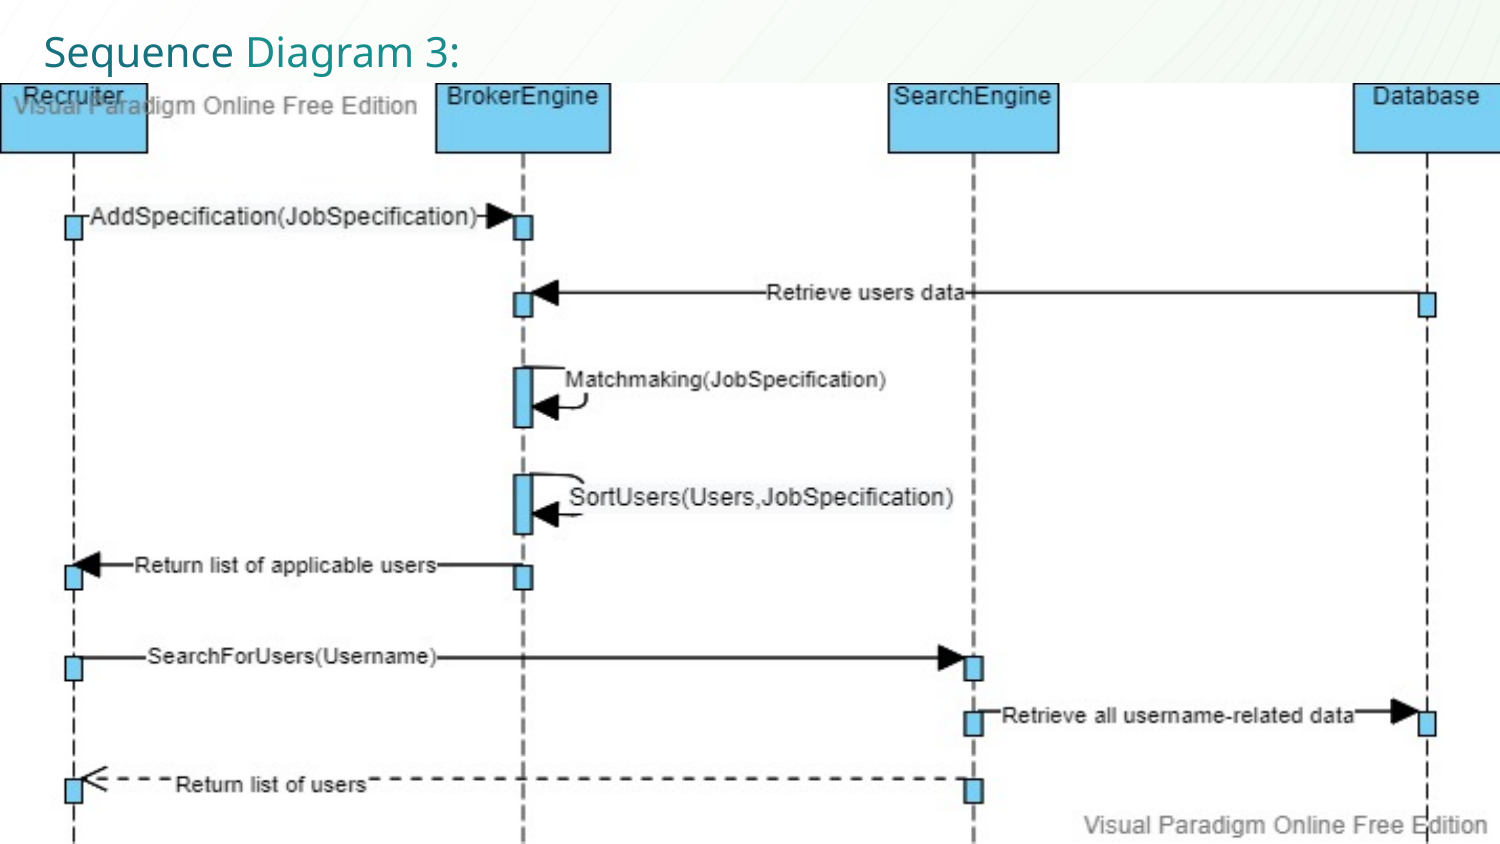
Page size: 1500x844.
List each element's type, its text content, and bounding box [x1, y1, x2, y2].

text_box Sequence Diagram 3: [28, 18, 750, 81]
picture [0, 83, 1500, 844]
